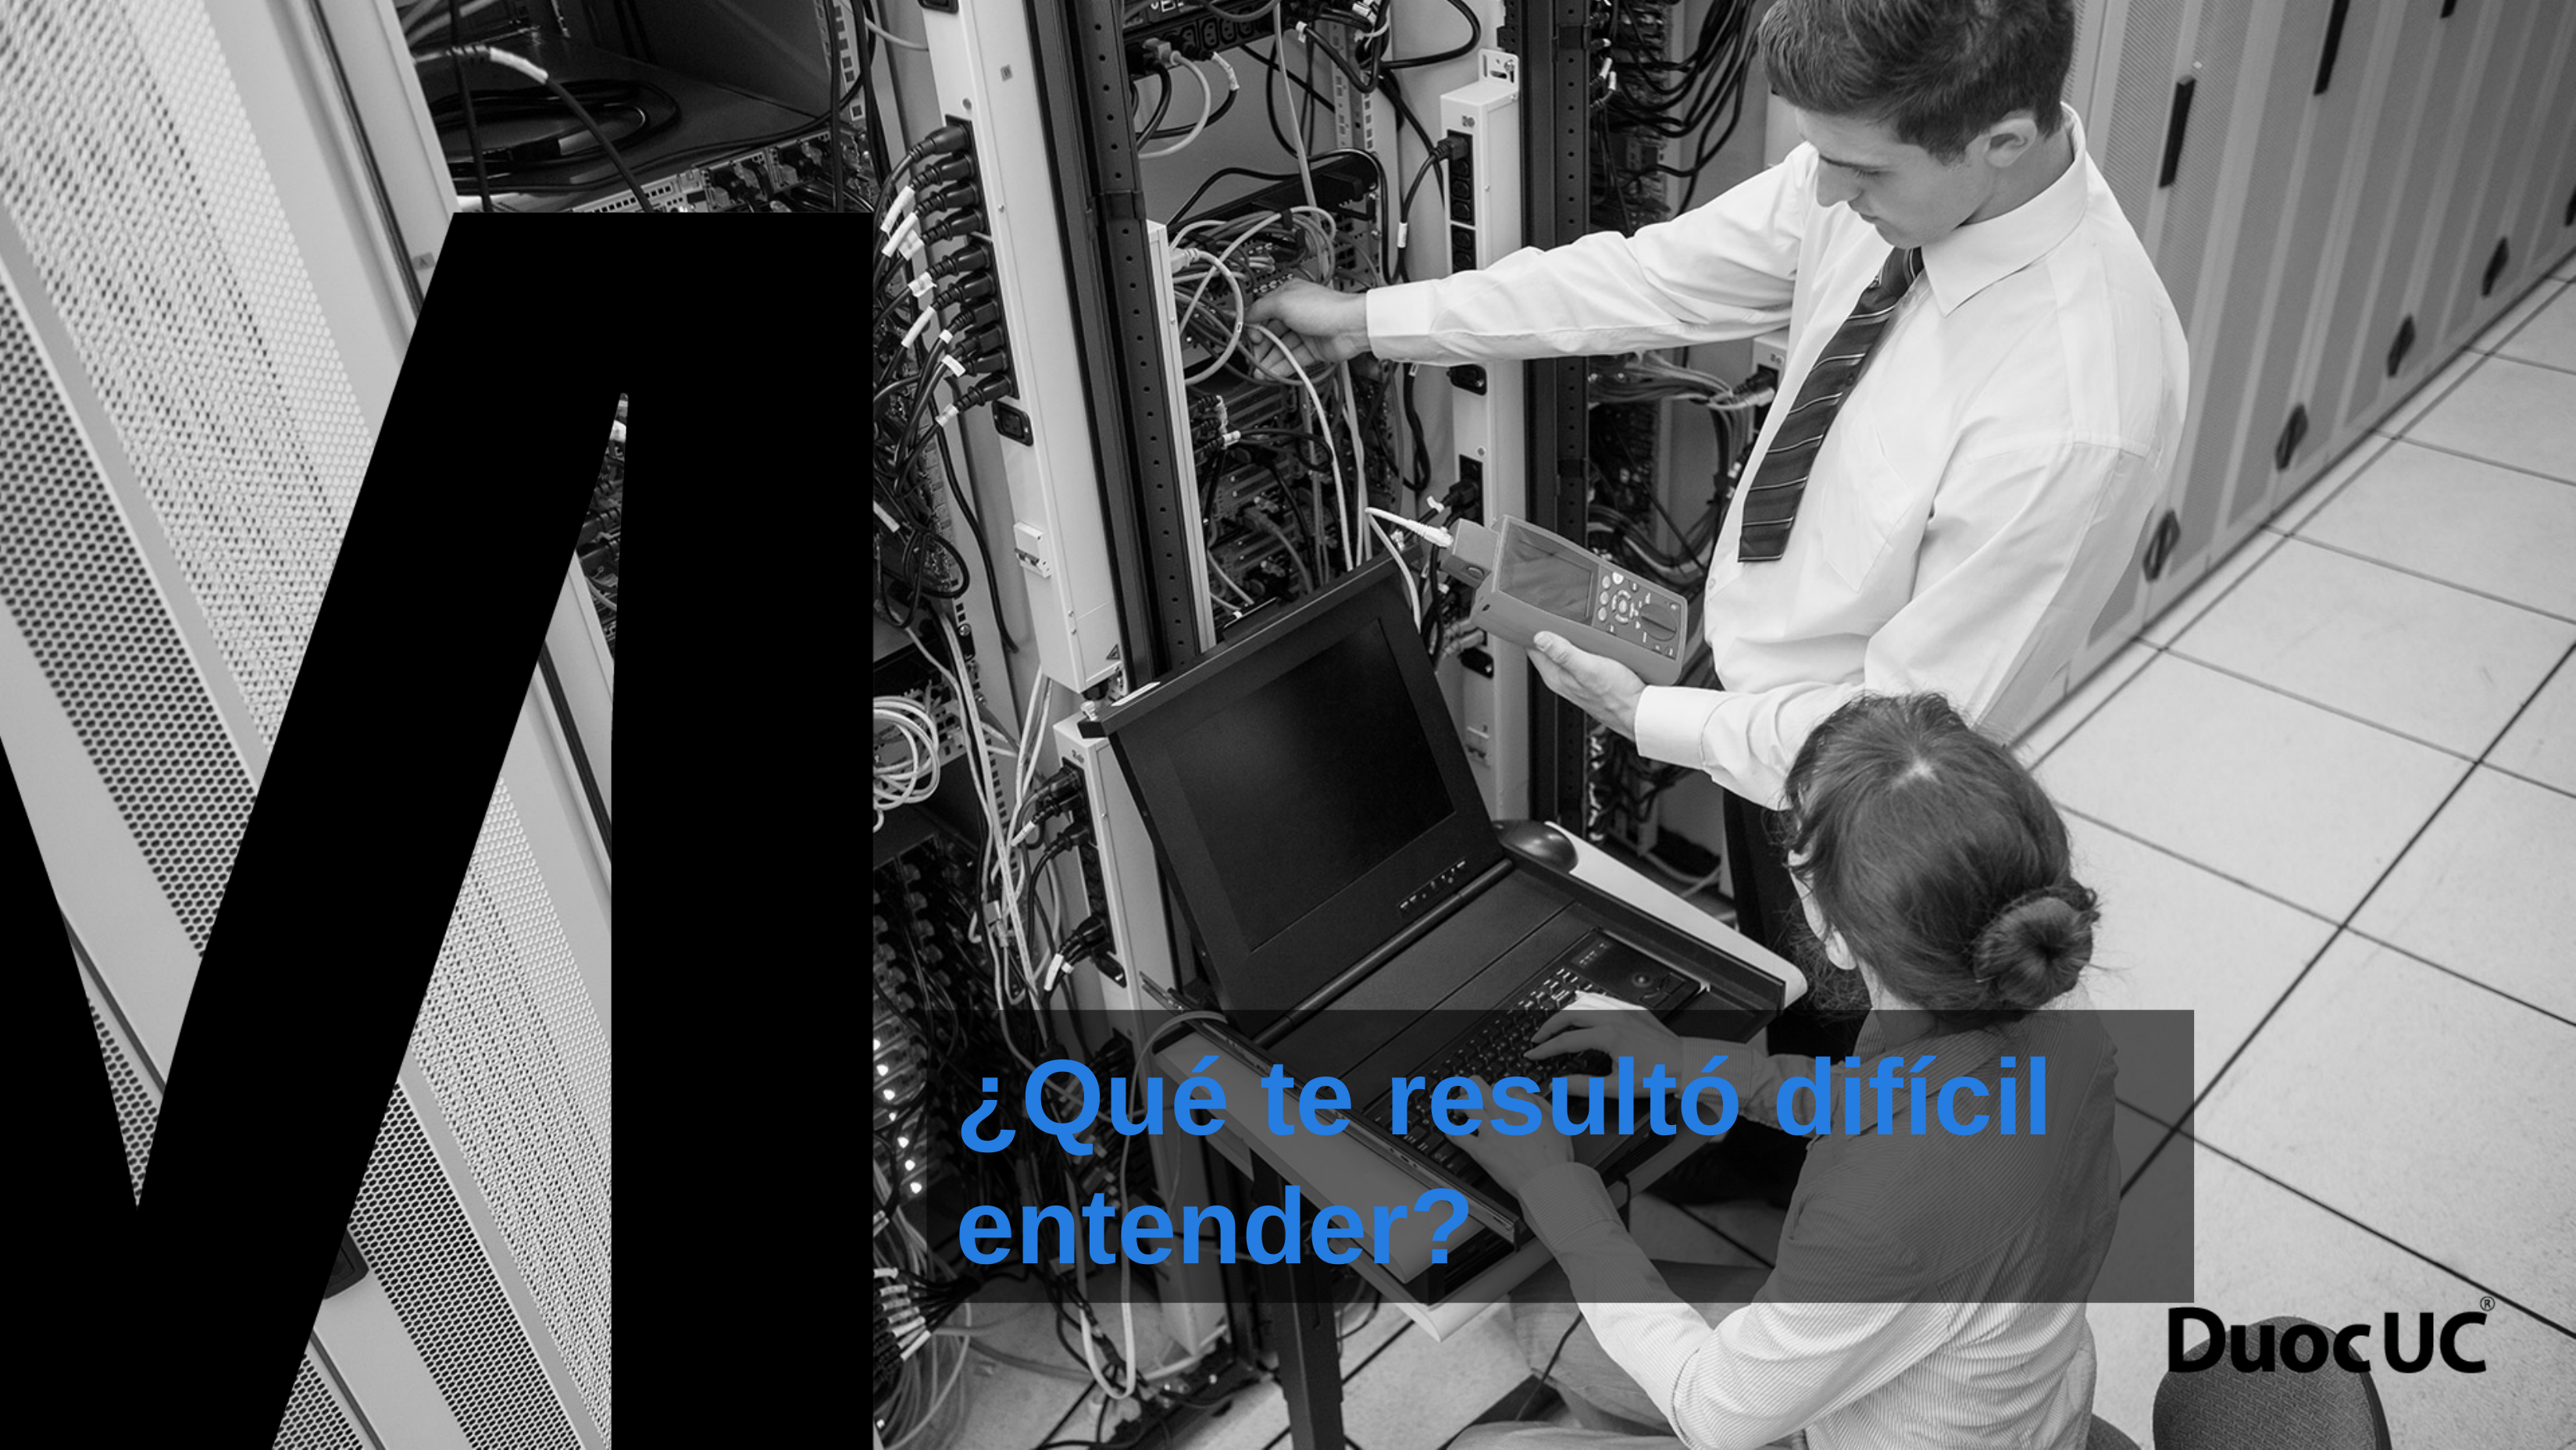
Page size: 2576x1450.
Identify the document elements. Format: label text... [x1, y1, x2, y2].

picture [0, 0, 2576, 1450]
title ¿Qué te resultó difícil entender? [955, 1027, 2112, 1418]
